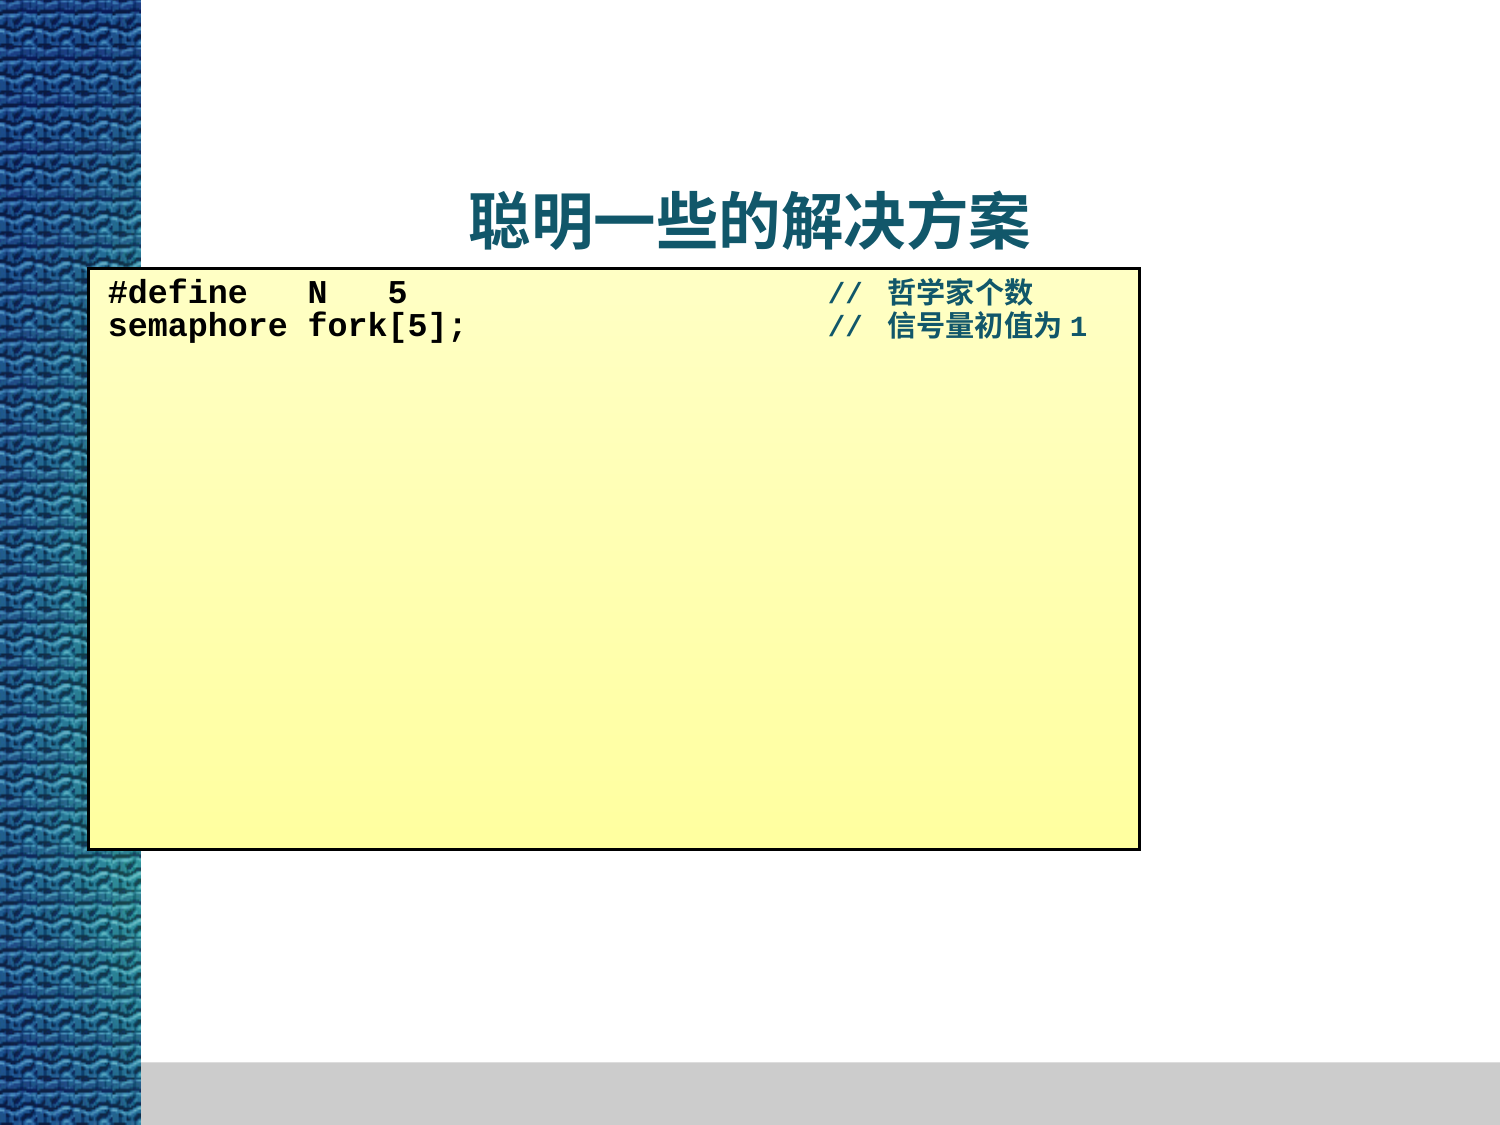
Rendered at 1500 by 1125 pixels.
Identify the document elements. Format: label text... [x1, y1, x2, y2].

picture [0, 0, 141, 1125]
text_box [88, 267, 1153, 897]
text_box 聪明一些的解决方案 [74, 174, 1425, 258]
